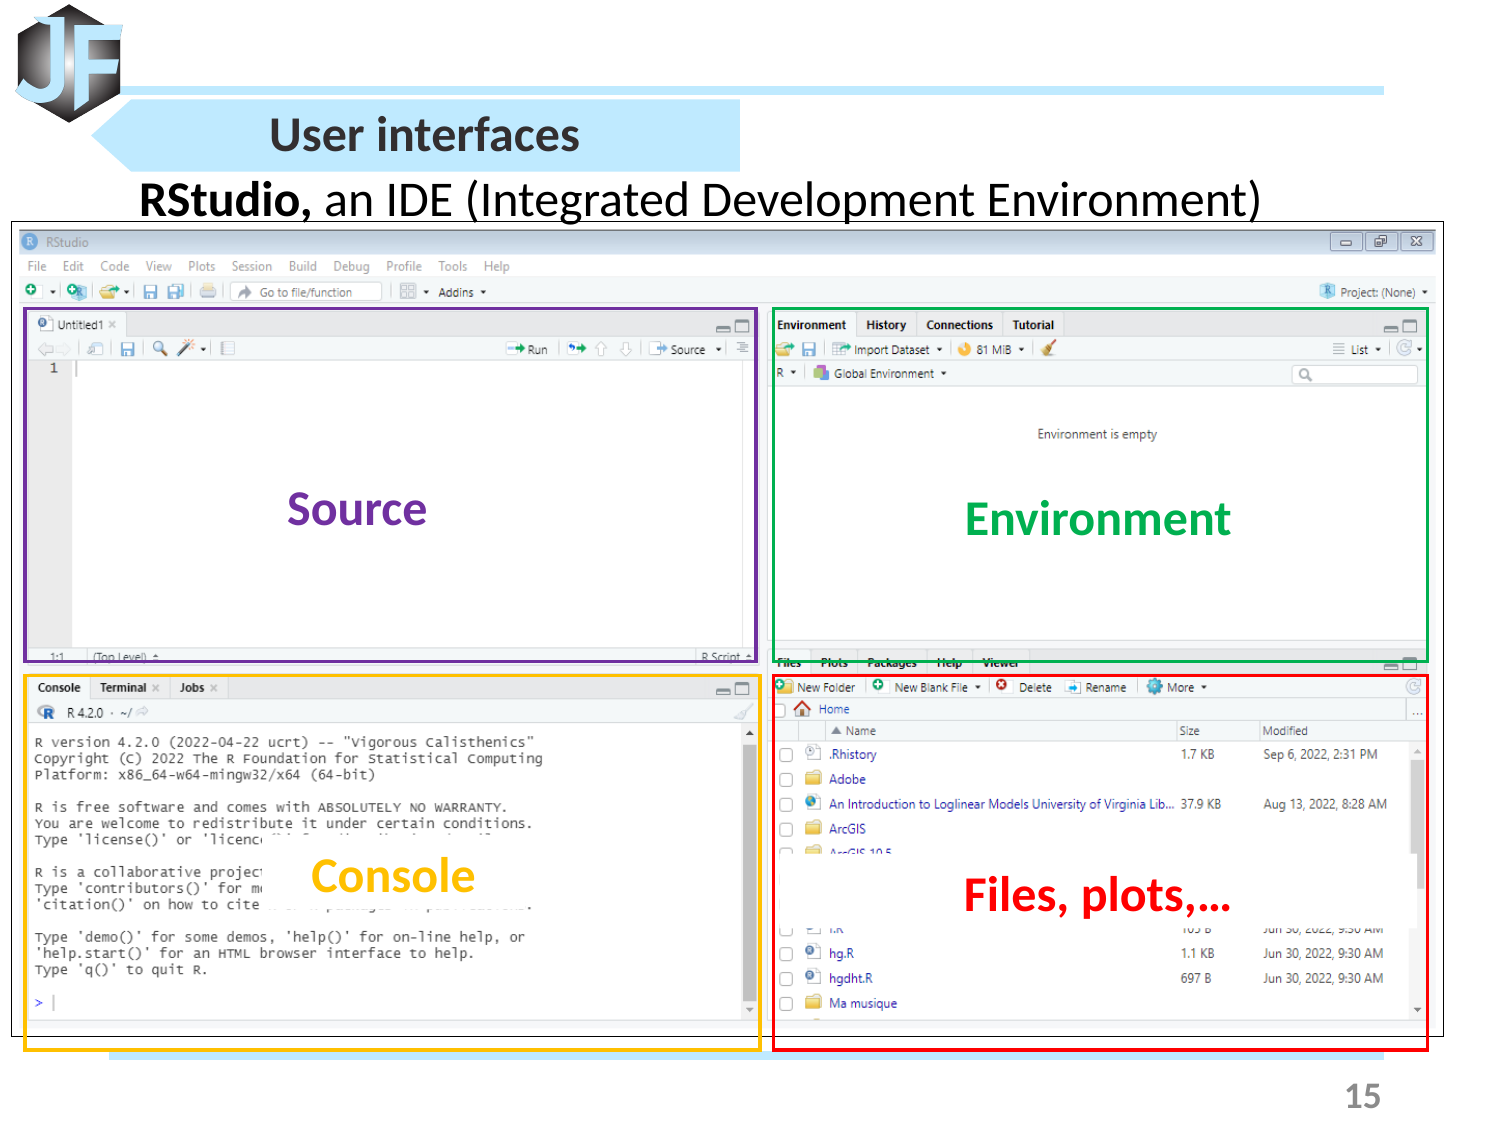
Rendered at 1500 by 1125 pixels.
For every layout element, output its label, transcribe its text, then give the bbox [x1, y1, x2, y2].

picture [15, 4, 123, 123]
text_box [11, 221, 1457, 1051]
text_box User interfaces [89, 98, 741, 173]
text_box RStudio, an IDE (Integrated Development Environment) [124, 158, 1397, 221]
slide_number 15 [1059, 1064, 1397, 1124]
